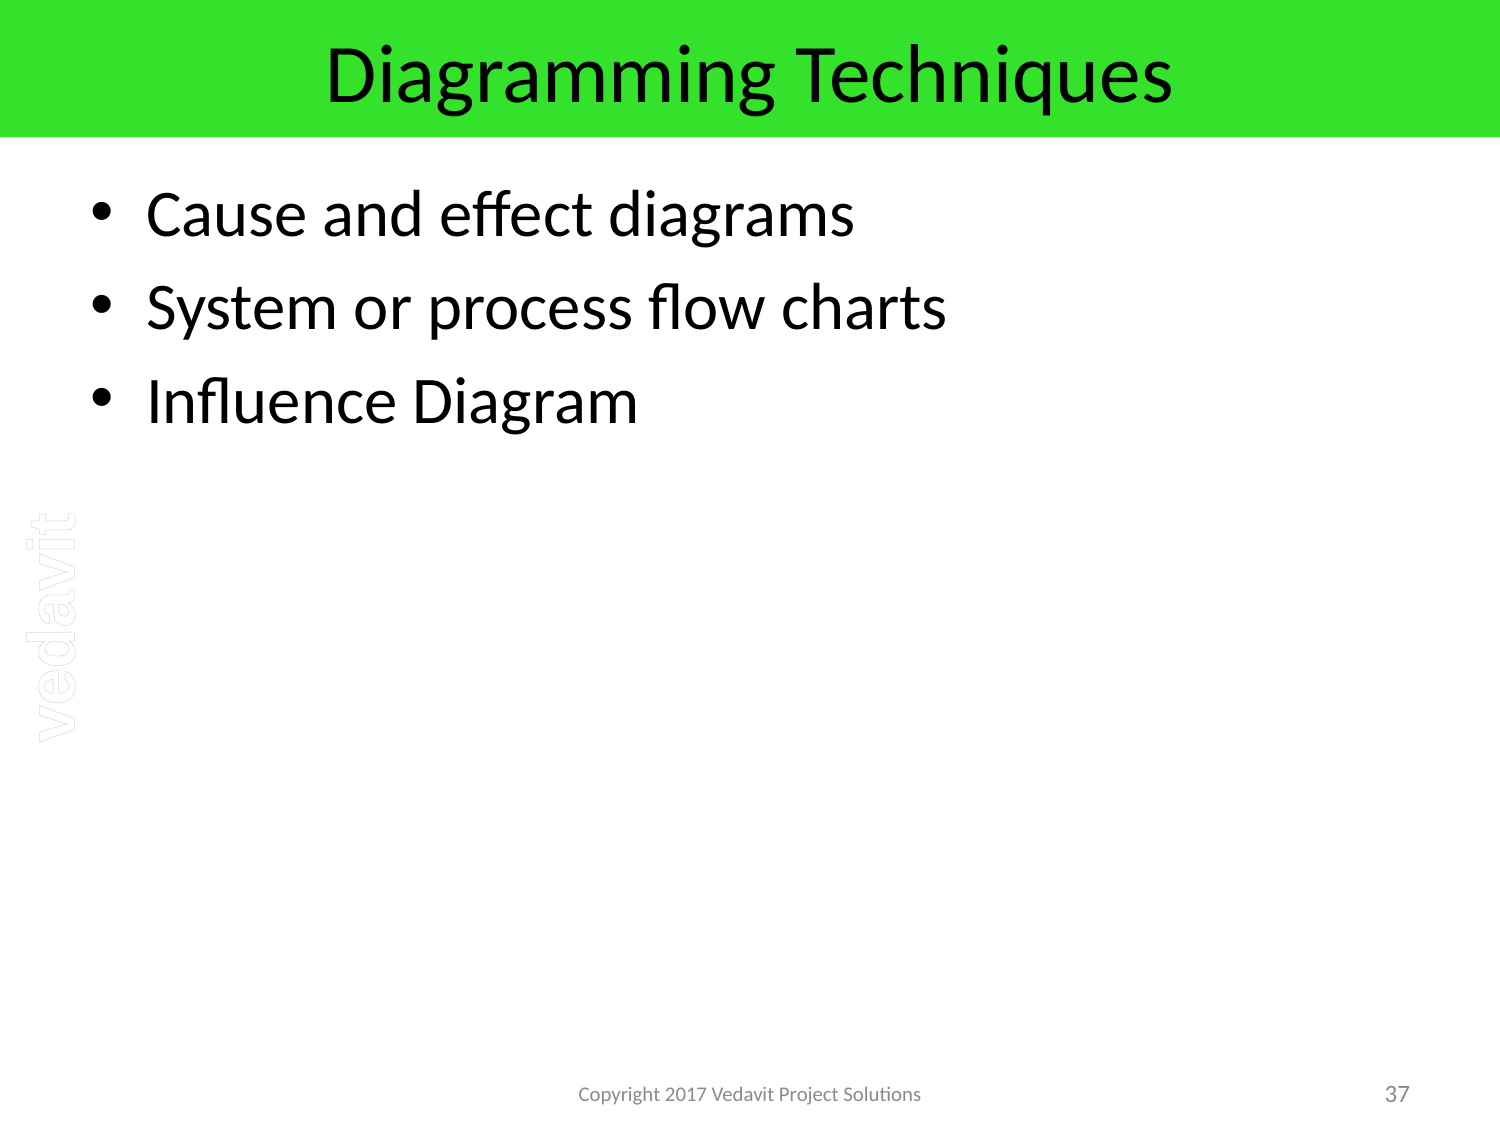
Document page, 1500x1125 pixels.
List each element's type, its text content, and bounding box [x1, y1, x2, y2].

title Diagramming Techniques [0, 0, 1500, 138]
list Cause and effect diagrams System or process flow charts Influence Diagram [75, 162, 1425, 1000]
footer Copyright 2017 Vedavit Project Solutions [512, 1062, 988, 1123]
slide_number 330 [1074, 1062, 1425, 1123]
